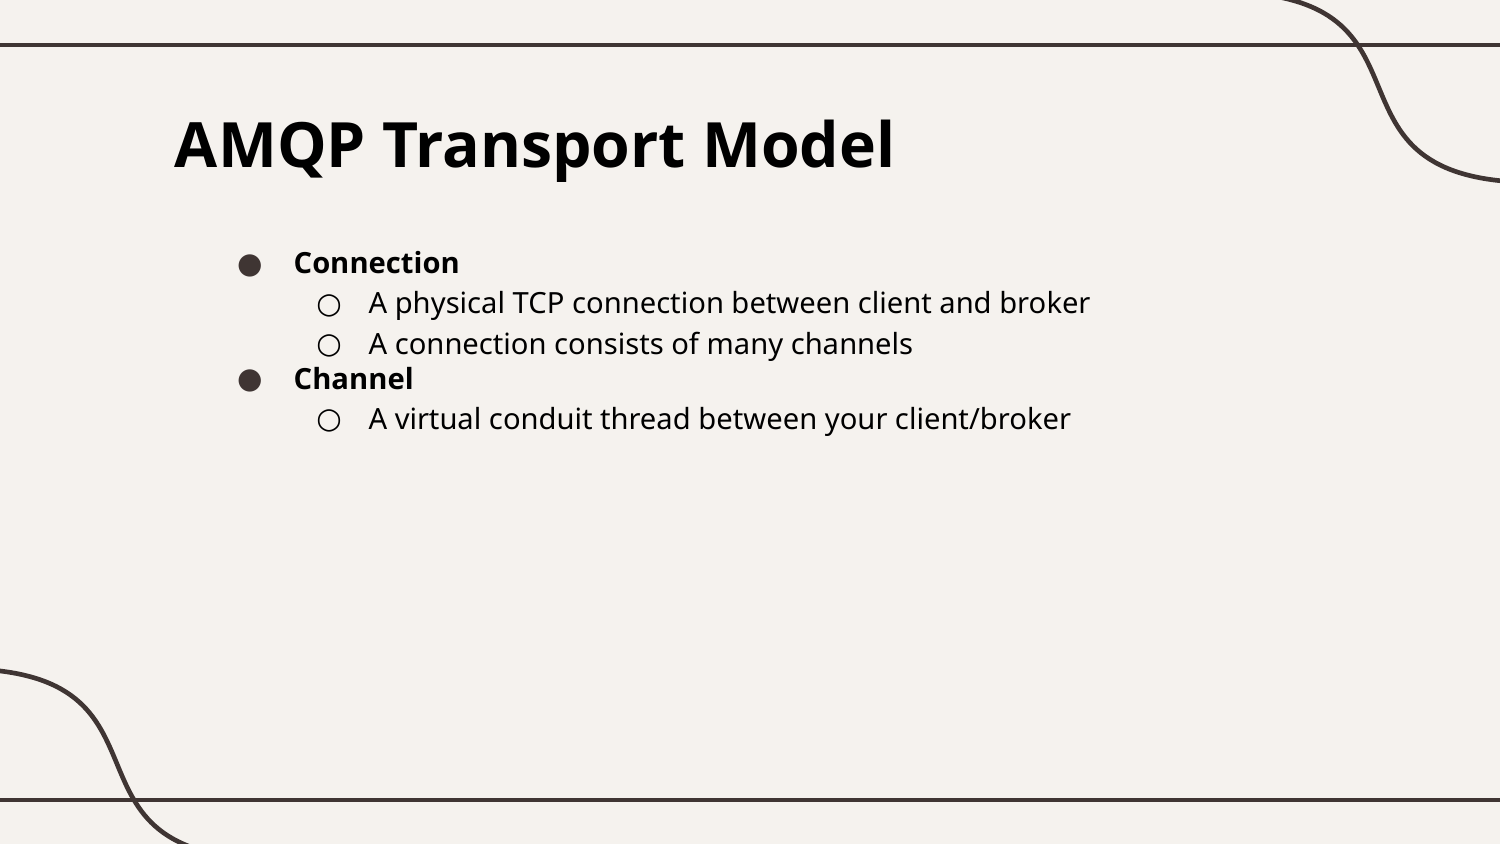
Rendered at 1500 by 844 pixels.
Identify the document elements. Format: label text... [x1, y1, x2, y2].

subtitle Connection A physical TCP connection between client and broker A connection consists of many channels Channel A virtual conduit thread between your client/broker [203, 229, 1232, 614]
title AMQP Transport Model [69, 89, 1002, 184]
